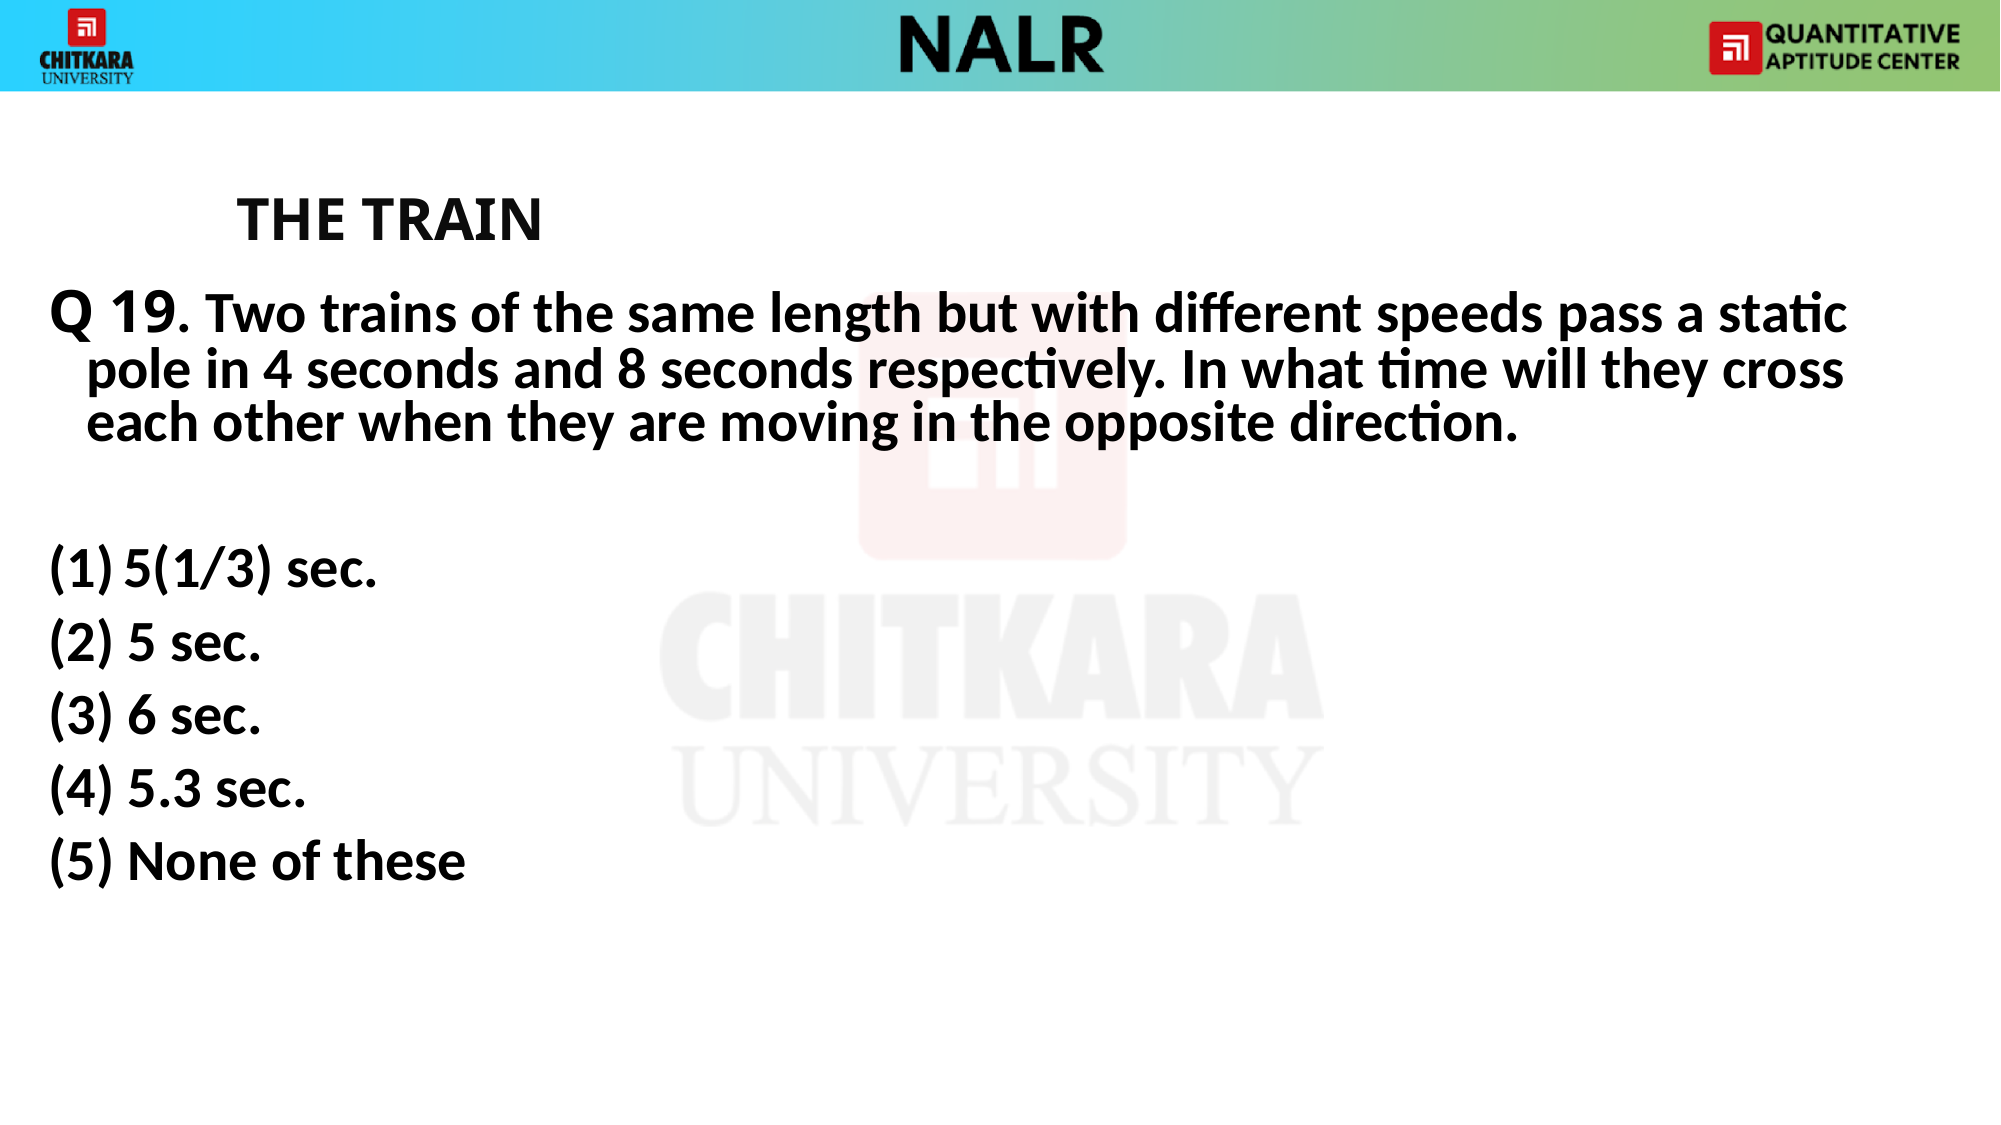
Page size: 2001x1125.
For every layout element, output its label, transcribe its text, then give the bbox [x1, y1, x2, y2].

list THE TRAIN Q 19. Two trains of the same length but with different speeds pass a static pole in 4 seconds and 8 seconds respectively. In what time will they cross each other when they are moving in the opposite direction. 5(1/3) sec. (2) 5 sec. (3) 6 sec. (4) 5.3 sec. (5) None of these [33, 175, 1959, 1053]
title [41, 31, 1959, 142]
picture [0, 0, 2000, 1125]
